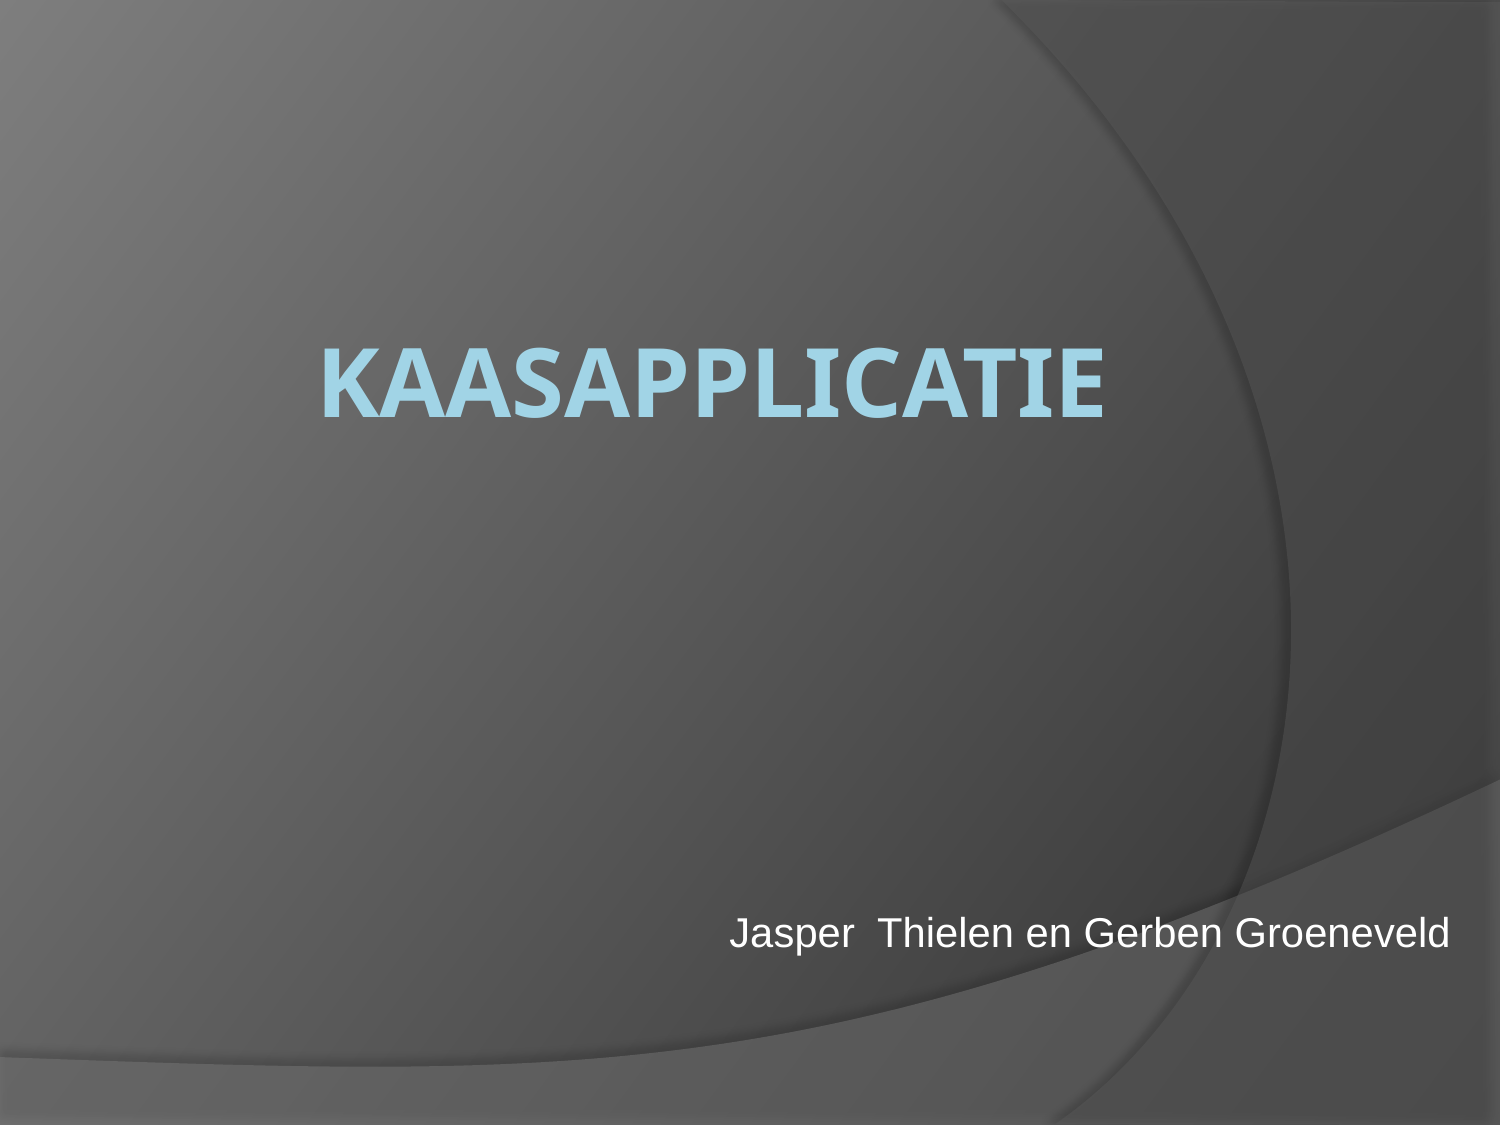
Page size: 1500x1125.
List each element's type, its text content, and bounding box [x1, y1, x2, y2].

subtitle Jasper Thielen en Gerben Groeneveld [395, 668, 1459, 957]
title KaasApplicatie [53, 314, 1117, 692]
